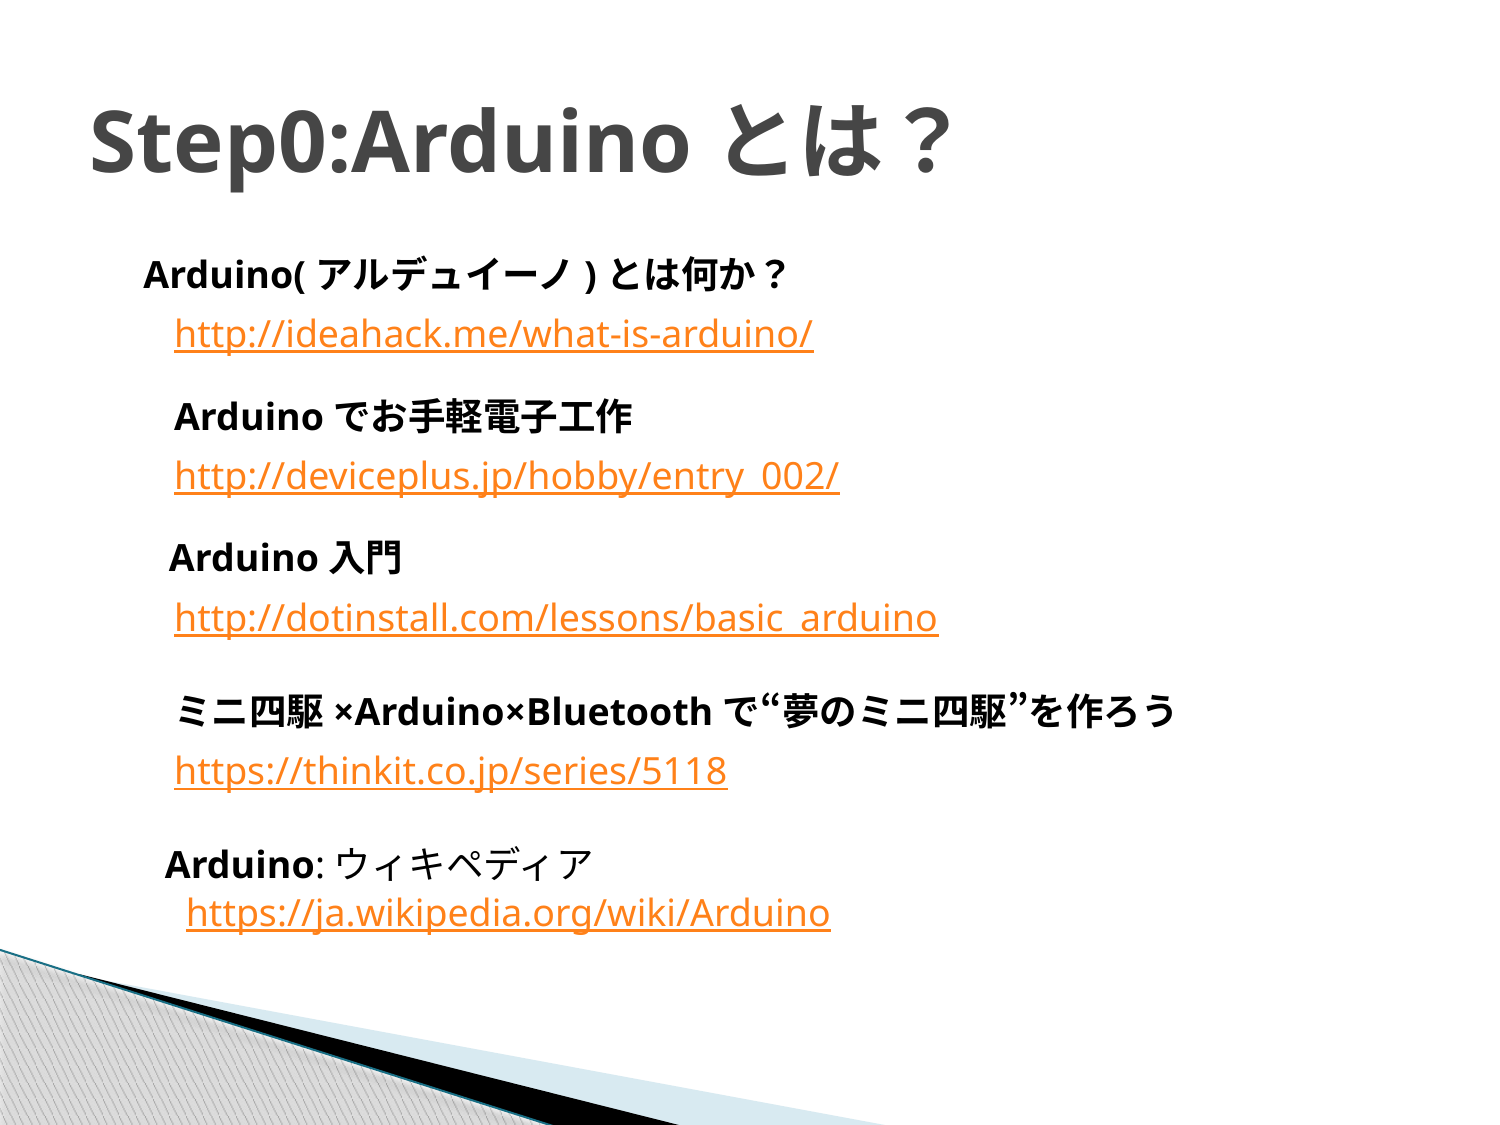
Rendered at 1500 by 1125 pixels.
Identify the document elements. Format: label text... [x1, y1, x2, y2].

text_box Arduino(アルデュイーノ)とは何か？ [128, 243, 809, 304]
text_box http://deviceplus.jp/hobby/entry_002/ [159, 445, 951, 511]
text_box Arduinoでお手軽電子工作 [159, 385, 1173, 445]
text_box https://ja.wikipedia.org/wiki/Arduino [171, 881, 975, 948]
text_box ミニ四駆×Arduino×Bluetoothで“夢のミニ四駆”を作ろう [159, 680, 1255, 741]
title Step0:Arduinoとは？ [75, 45, 1425, 233]
text_box https://thinkit.co.jp/series/5118 [159, 741, 1058, 806]
text_box Arduino:ウィキペディア [149, 834, 609, 894]
text_box http://ideahack.me/what-is-arduino/ [159, 302, 1152, 369]
text_box Arduino入門 [154, 527, 418, 587]
text_box http://dotinstall.com/lessons/basic_arduino [159, 586, 1247, 652]
